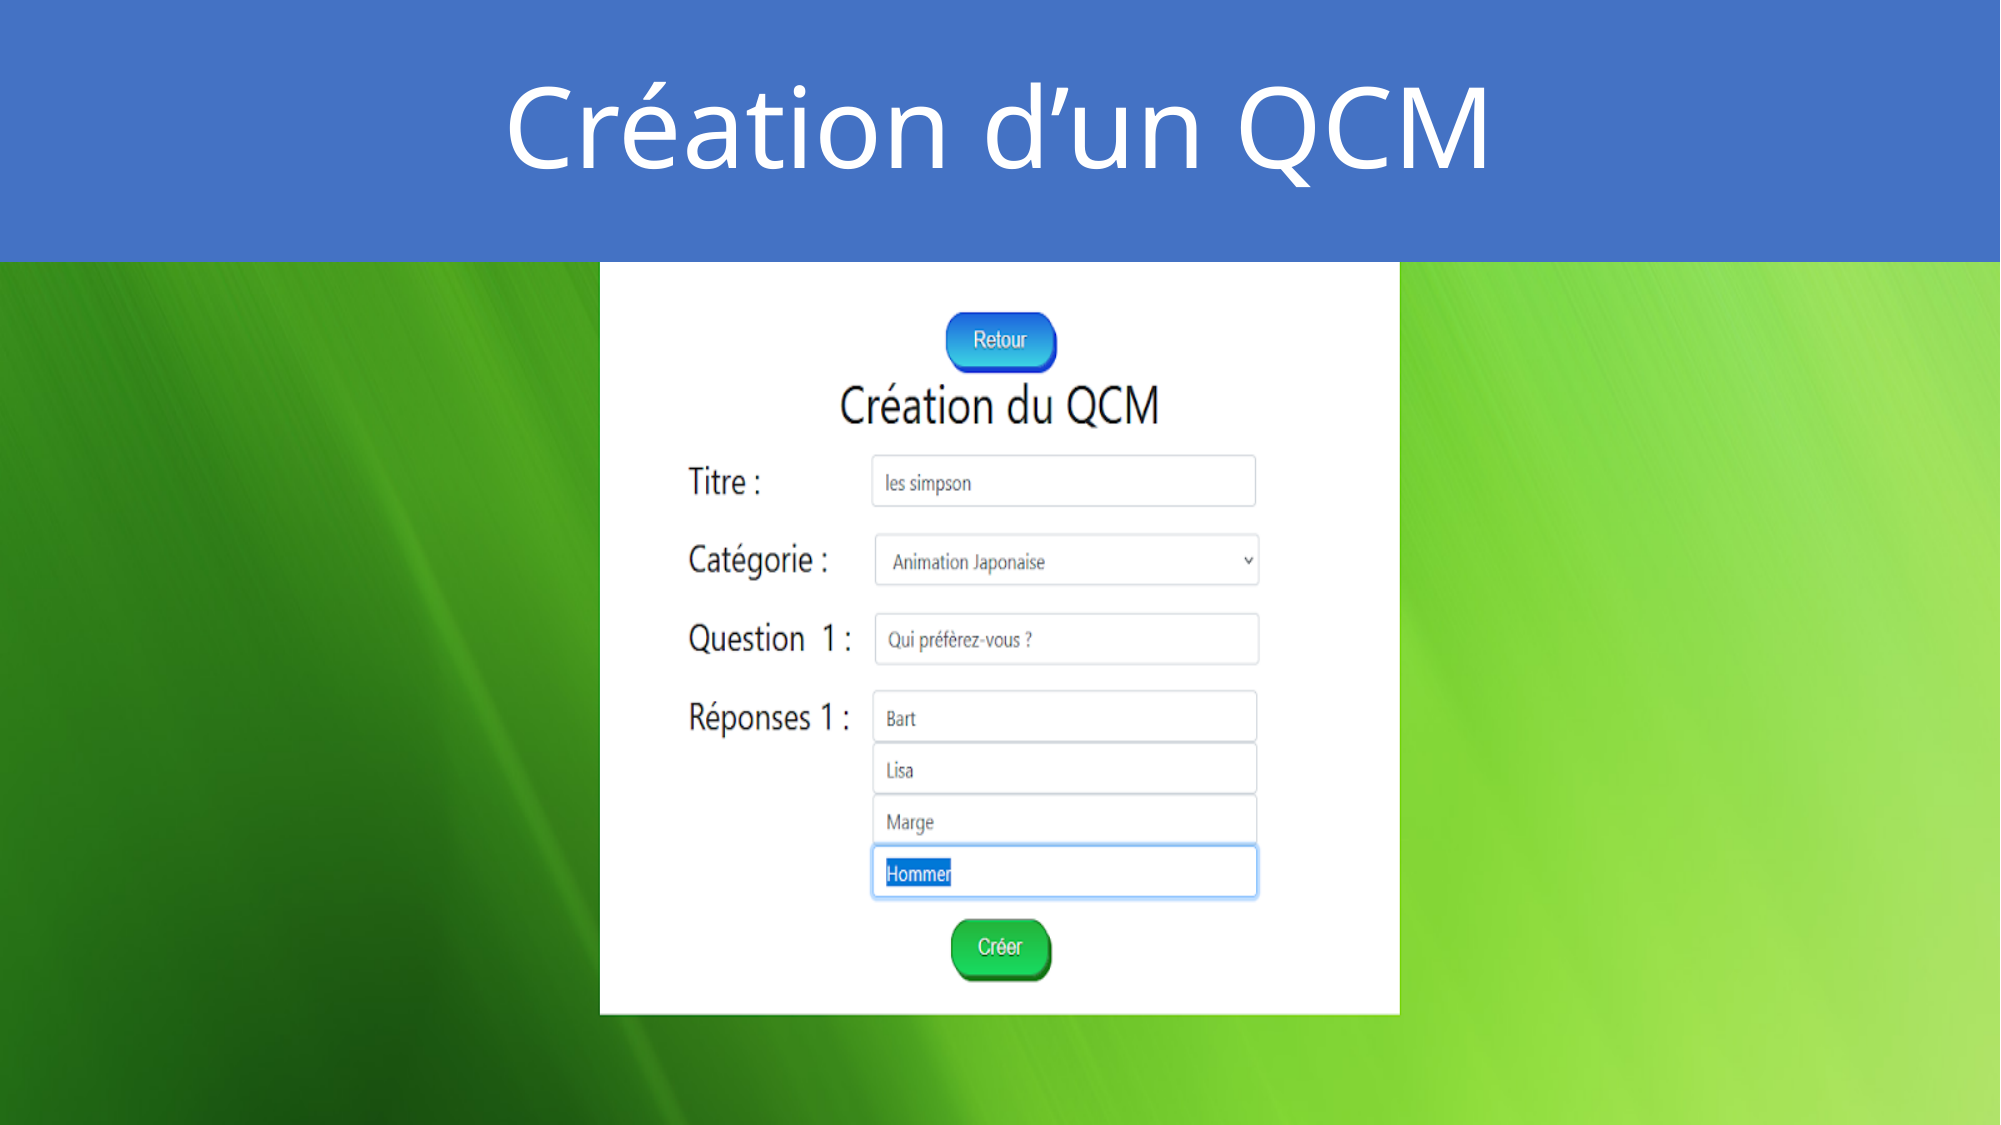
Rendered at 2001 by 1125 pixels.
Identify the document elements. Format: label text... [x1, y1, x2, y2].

title Création d’un QCM [137, 47, 1863, 201]
picture [0, 262, 2000, 1125]
text_box [0, 0, 2000, 262]
